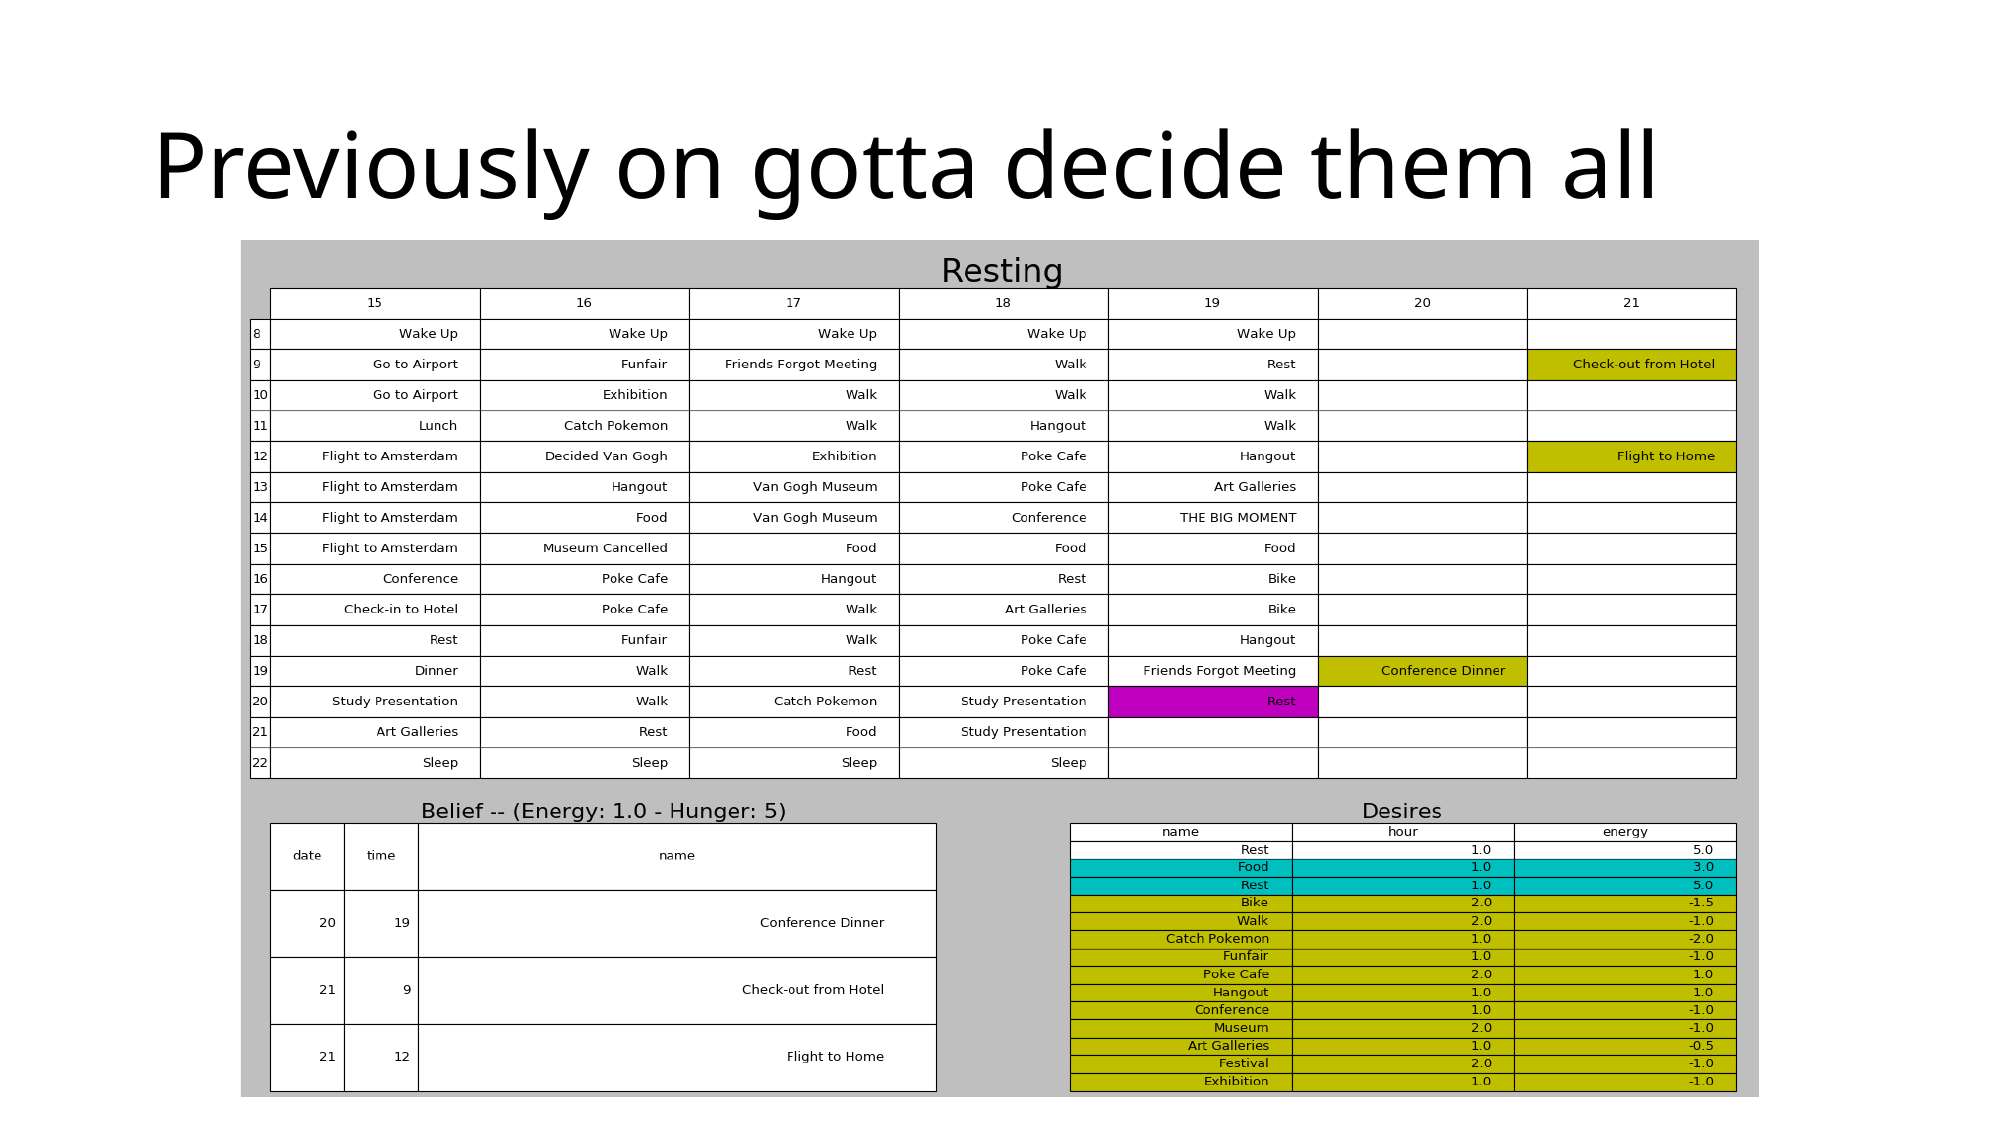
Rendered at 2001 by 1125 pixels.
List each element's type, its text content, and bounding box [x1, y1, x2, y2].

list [240, 240, 1759, 1097]
text_box Previously on gotta decide them all [137, 59, 1863, 278]
